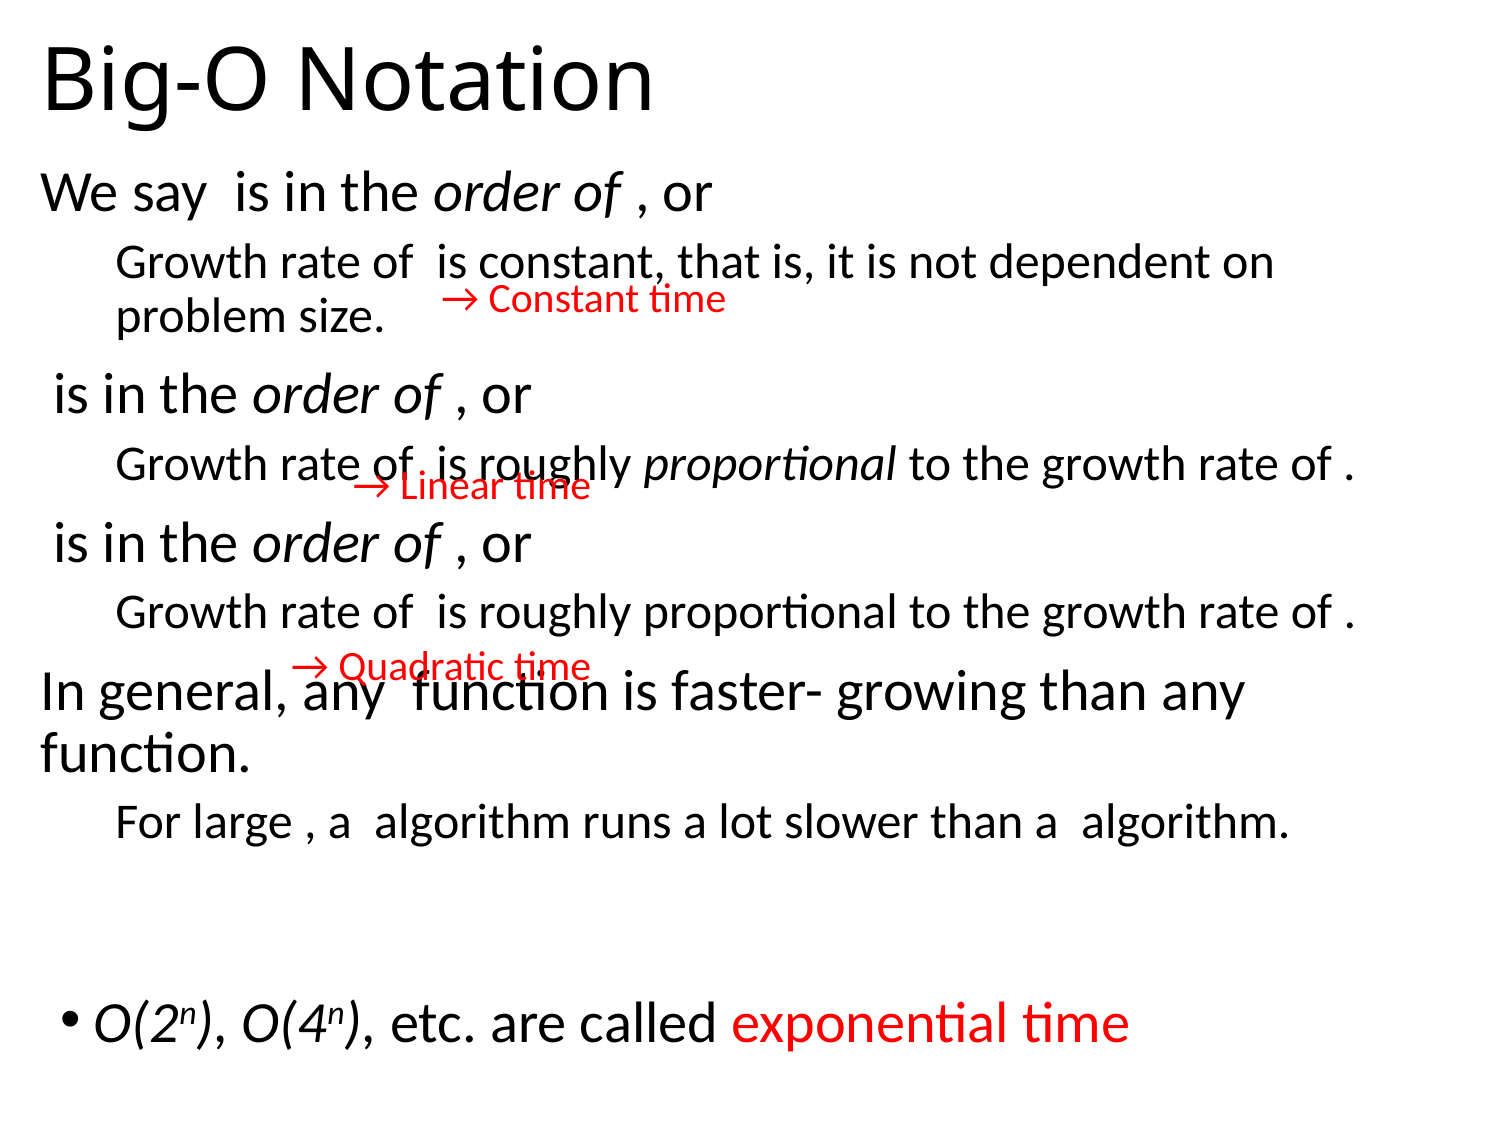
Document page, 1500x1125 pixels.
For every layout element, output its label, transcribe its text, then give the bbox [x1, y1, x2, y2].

text_box → Linear time [338, 450, 824, 515]
text_box → Quadratic time [276, 630, 762, 696]
title Big-O Notation [25, 26, 1469, 138]
text_box O(2n), O(4n), etc. are called exponential time [45, 976, 1427, 1062]
text_box → Constant time [426, 263, 912, 328]
